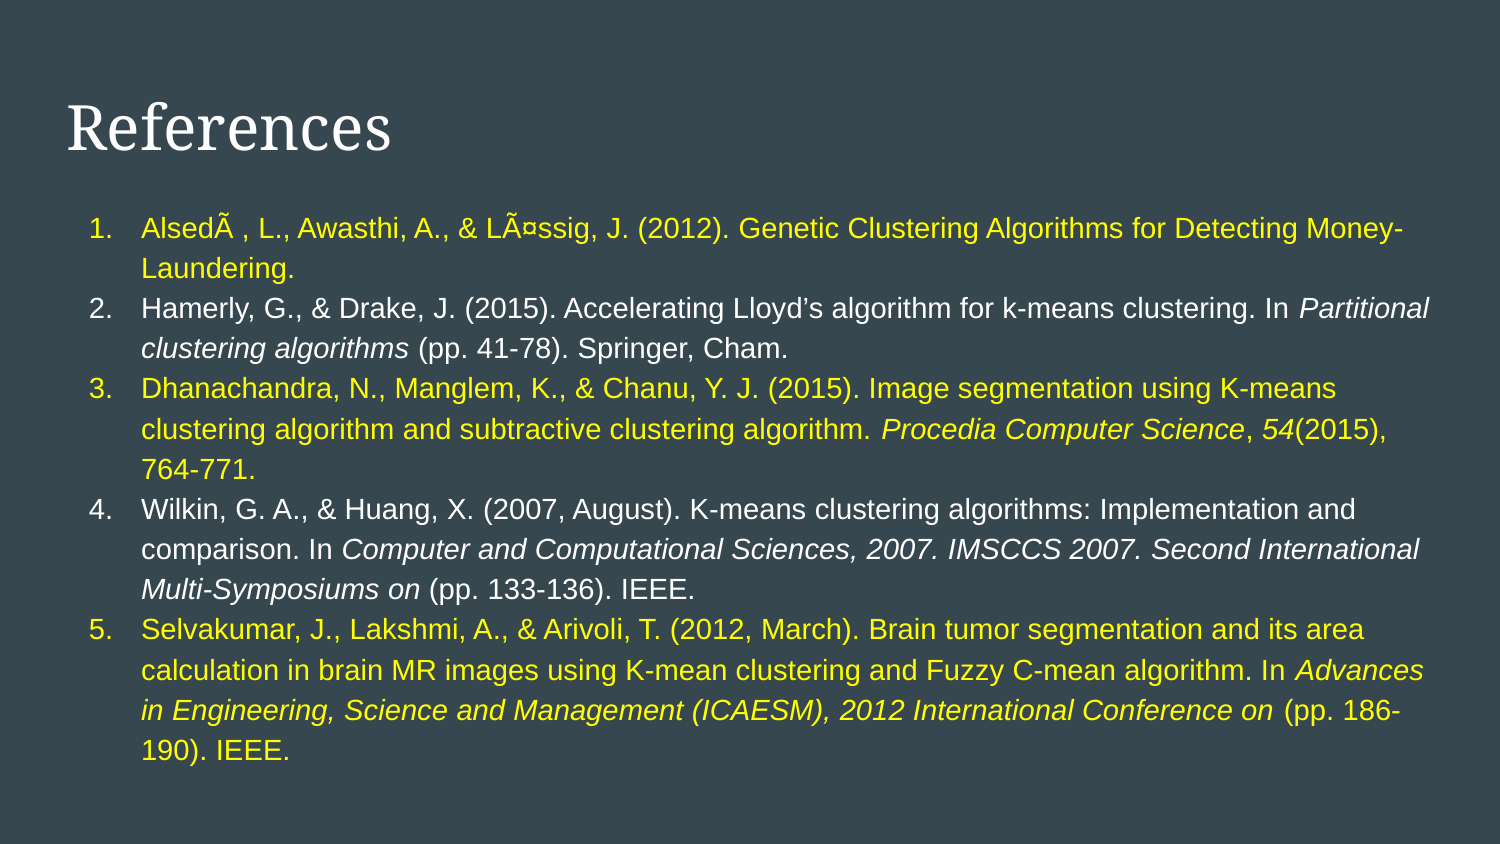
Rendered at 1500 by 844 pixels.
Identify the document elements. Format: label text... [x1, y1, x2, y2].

title References [51, 72, 1449, 167]
list AlsedÃ , L., Awasthi, A., & LÃ¤ssig, J. (2012). Genetic Clustering Algorithms for Detecting Money-Laundering. Hamerly, G., & Drake, J. (2015). Accelerating Lloyd’s algorithm for k-means clustering. In Partitional clustering algorithms (pp. 41-78). Springer, Cham. Dhanachandra, N., Manglem, K., & Chanu, Y. J. (2015). Image segmentation using K-means clustering algorithm and subtractive clustering algorithm. Procedia Computer Science, 54(2015), 764-771. Wilkin, G. A., & Huang, X. (2007, August). K-means clustering algorithms: Implementation and comparison. In Computer and Computational Sciences, 2007. IMSCCS 2007. Second International Multi-Symposiums on (pp. 133-136). IEEE. Selvakumar, J., Lakshmi, A., & Arivoli, T. (2012, March). Brain tumor segmentation and its area calculation in brain MR images using K-mean clustering and Fuzzy C-mean algorithm. In Advances in Engineering, Science and Management (ICAESM), 2012 International Conference on (pp. 186-190). IEEE. [51, 189, 1449, 750]
